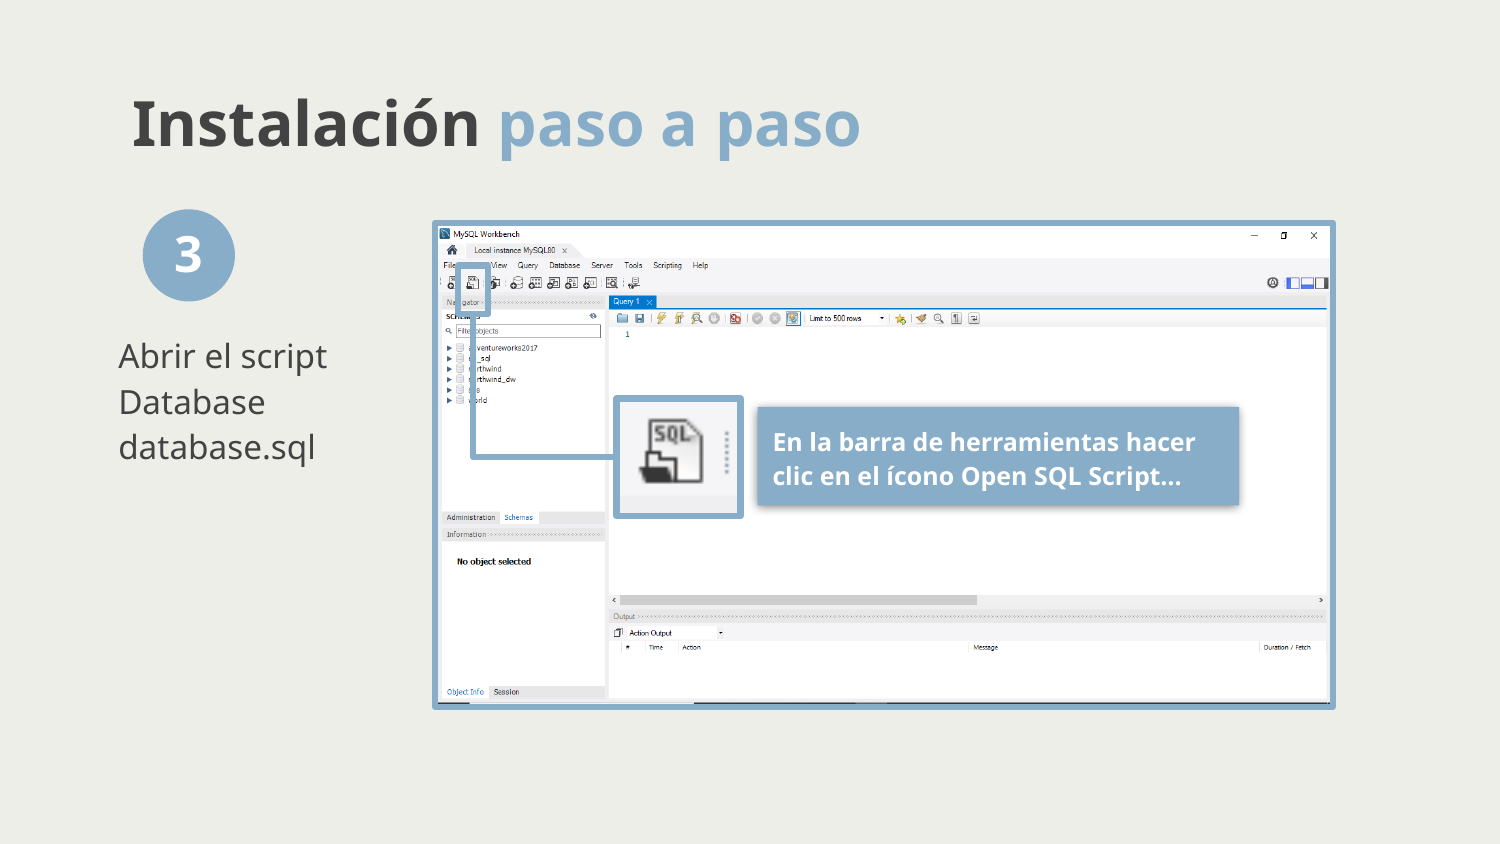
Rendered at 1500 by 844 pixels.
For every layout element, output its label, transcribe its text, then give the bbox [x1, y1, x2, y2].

picture [437, 226, 1330, 704]
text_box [474, 312, 619, 460]
text_box 3 [142, 207, 235, 298]
text_box [171, 298, 207, 302]
text_box Instalación paso a paso [117, 18, 1383, 174]
text_box Abrir el script Database database.sql [103, 313, 420, 528]
